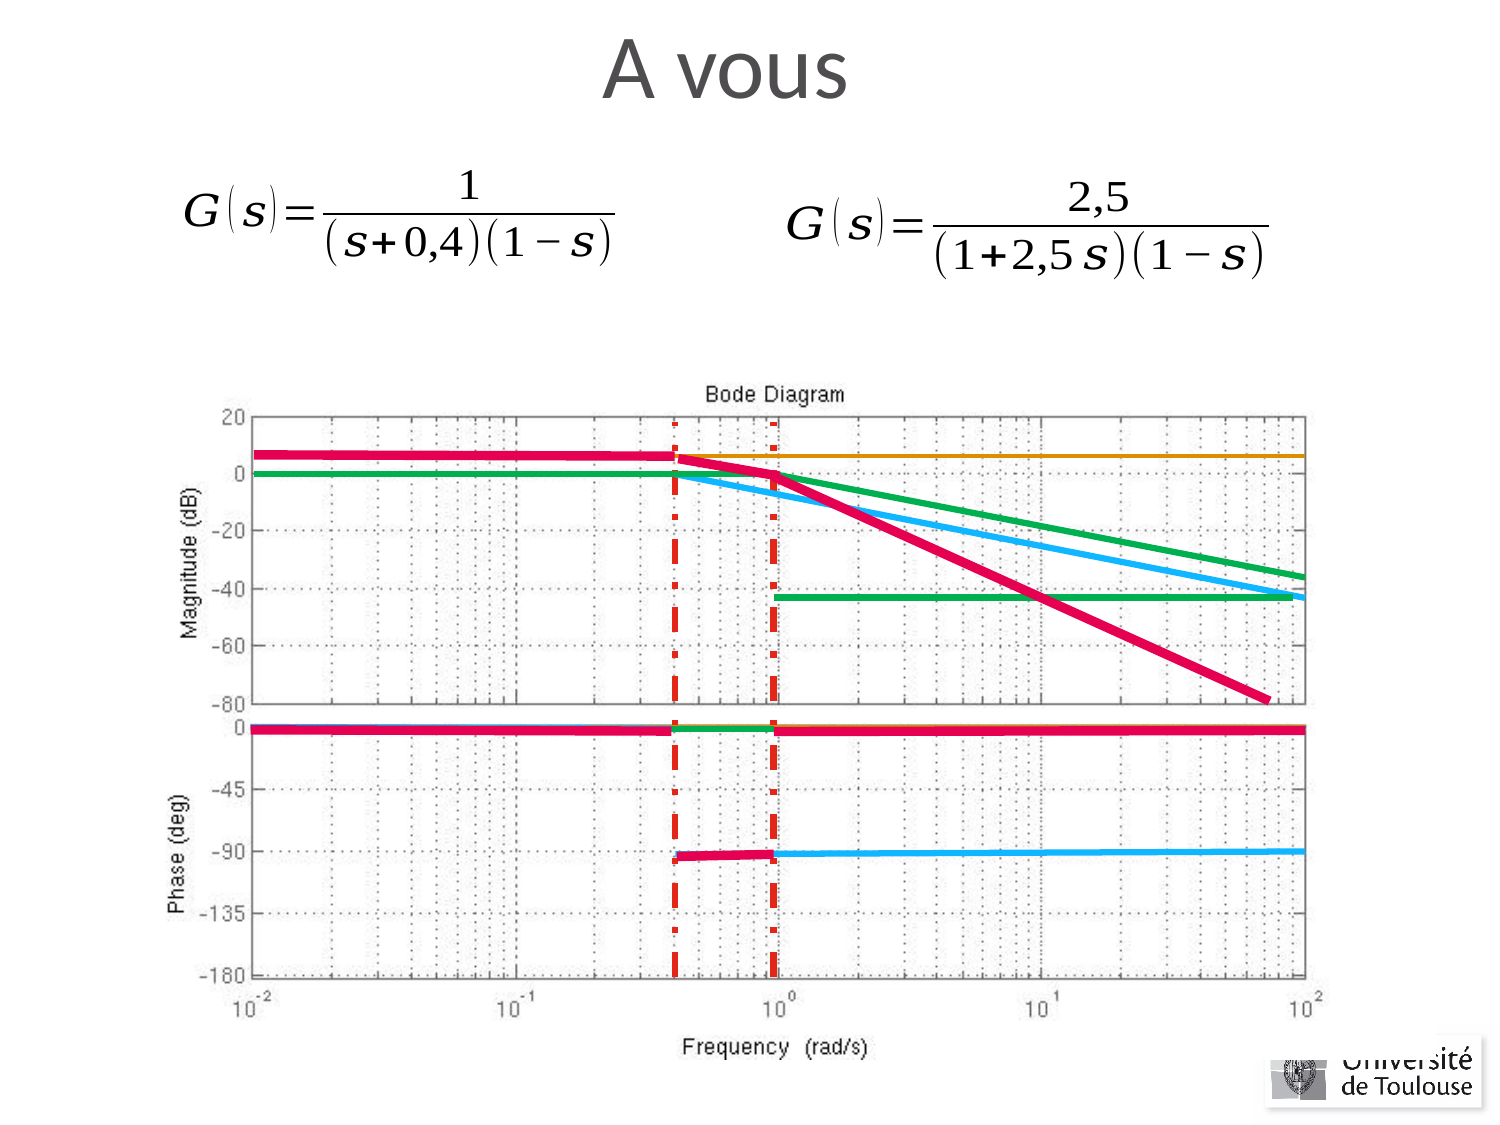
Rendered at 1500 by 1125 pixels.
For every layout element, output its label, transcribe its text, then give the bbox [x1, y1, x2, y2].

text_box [677, 458, 780, 477]
title A vous [88, 0, 1364, 188]
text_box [674, 483, 768, 599]
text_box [1275, 584, 1306, 599]
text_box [675, 851, 1306, 855]
picture [52, 325, 1499, 1125]
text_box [773, 476, 1270, 702]
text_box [785, 473, 1306, 578]
